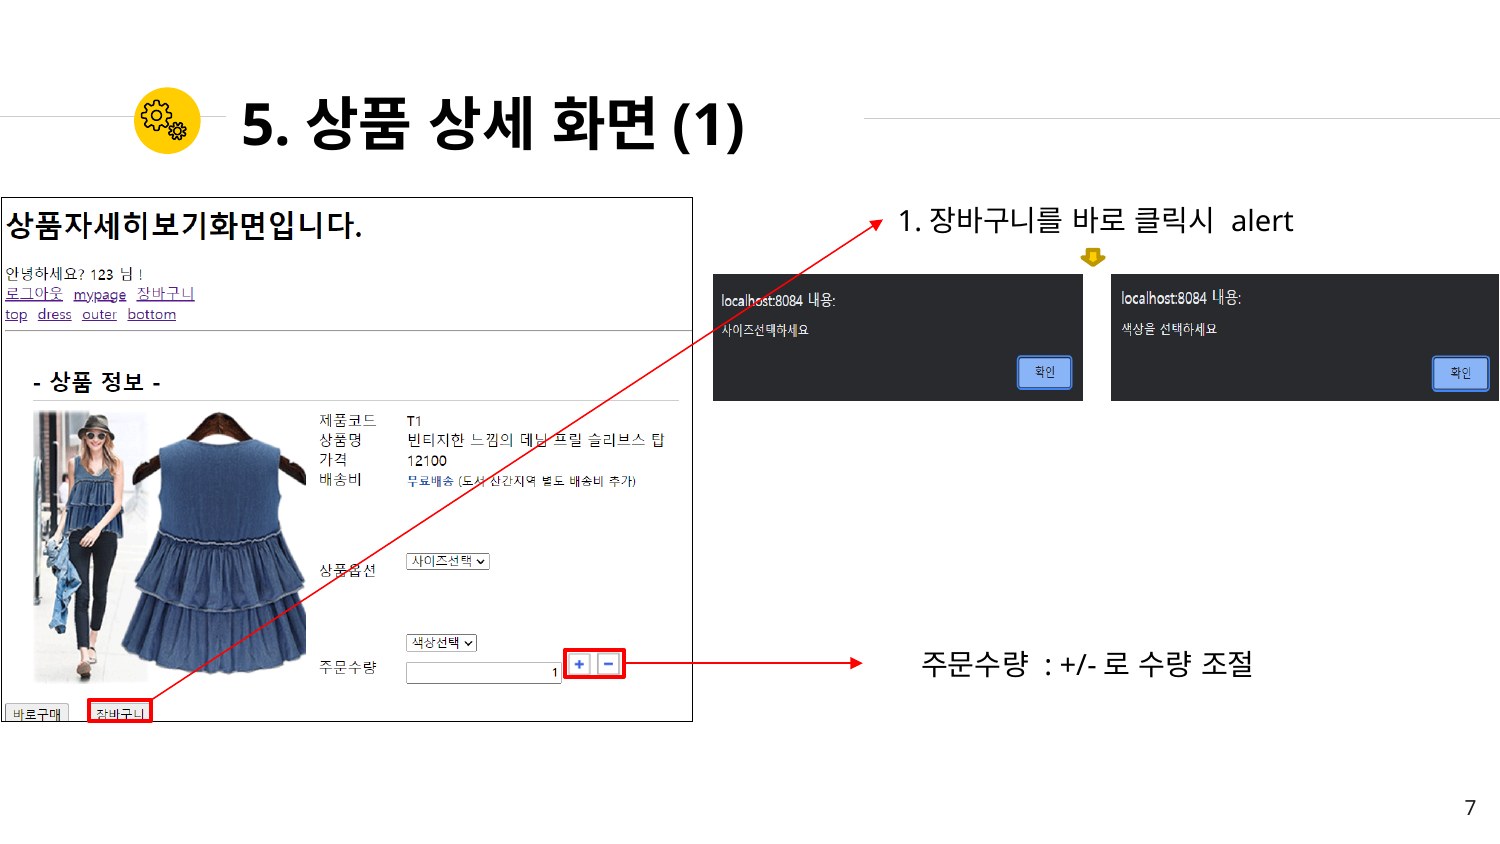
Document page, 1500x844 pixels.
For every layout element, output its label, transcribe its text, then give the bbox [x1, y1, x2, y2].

slide_number 7 [1401, 779, 1492, 844]
text_box 1.장바구니를 바로 클릭시 alert [882, 194, 1402, 245]
picture [0, 196, 693, 722]
text_box 주문수량 : +/-로 수량 조절 [902, 637, 1274, 691]
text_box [141, 100, 187, 140]
picture [1110, 274, 1499, 401]
text_box [1080, 247, 1106, 267]
title 5.상품 상세 화면(1) [226, 86, 863, 159]
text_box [150, 219, 884, 701]
picture [884, 274, 1083, 401]
